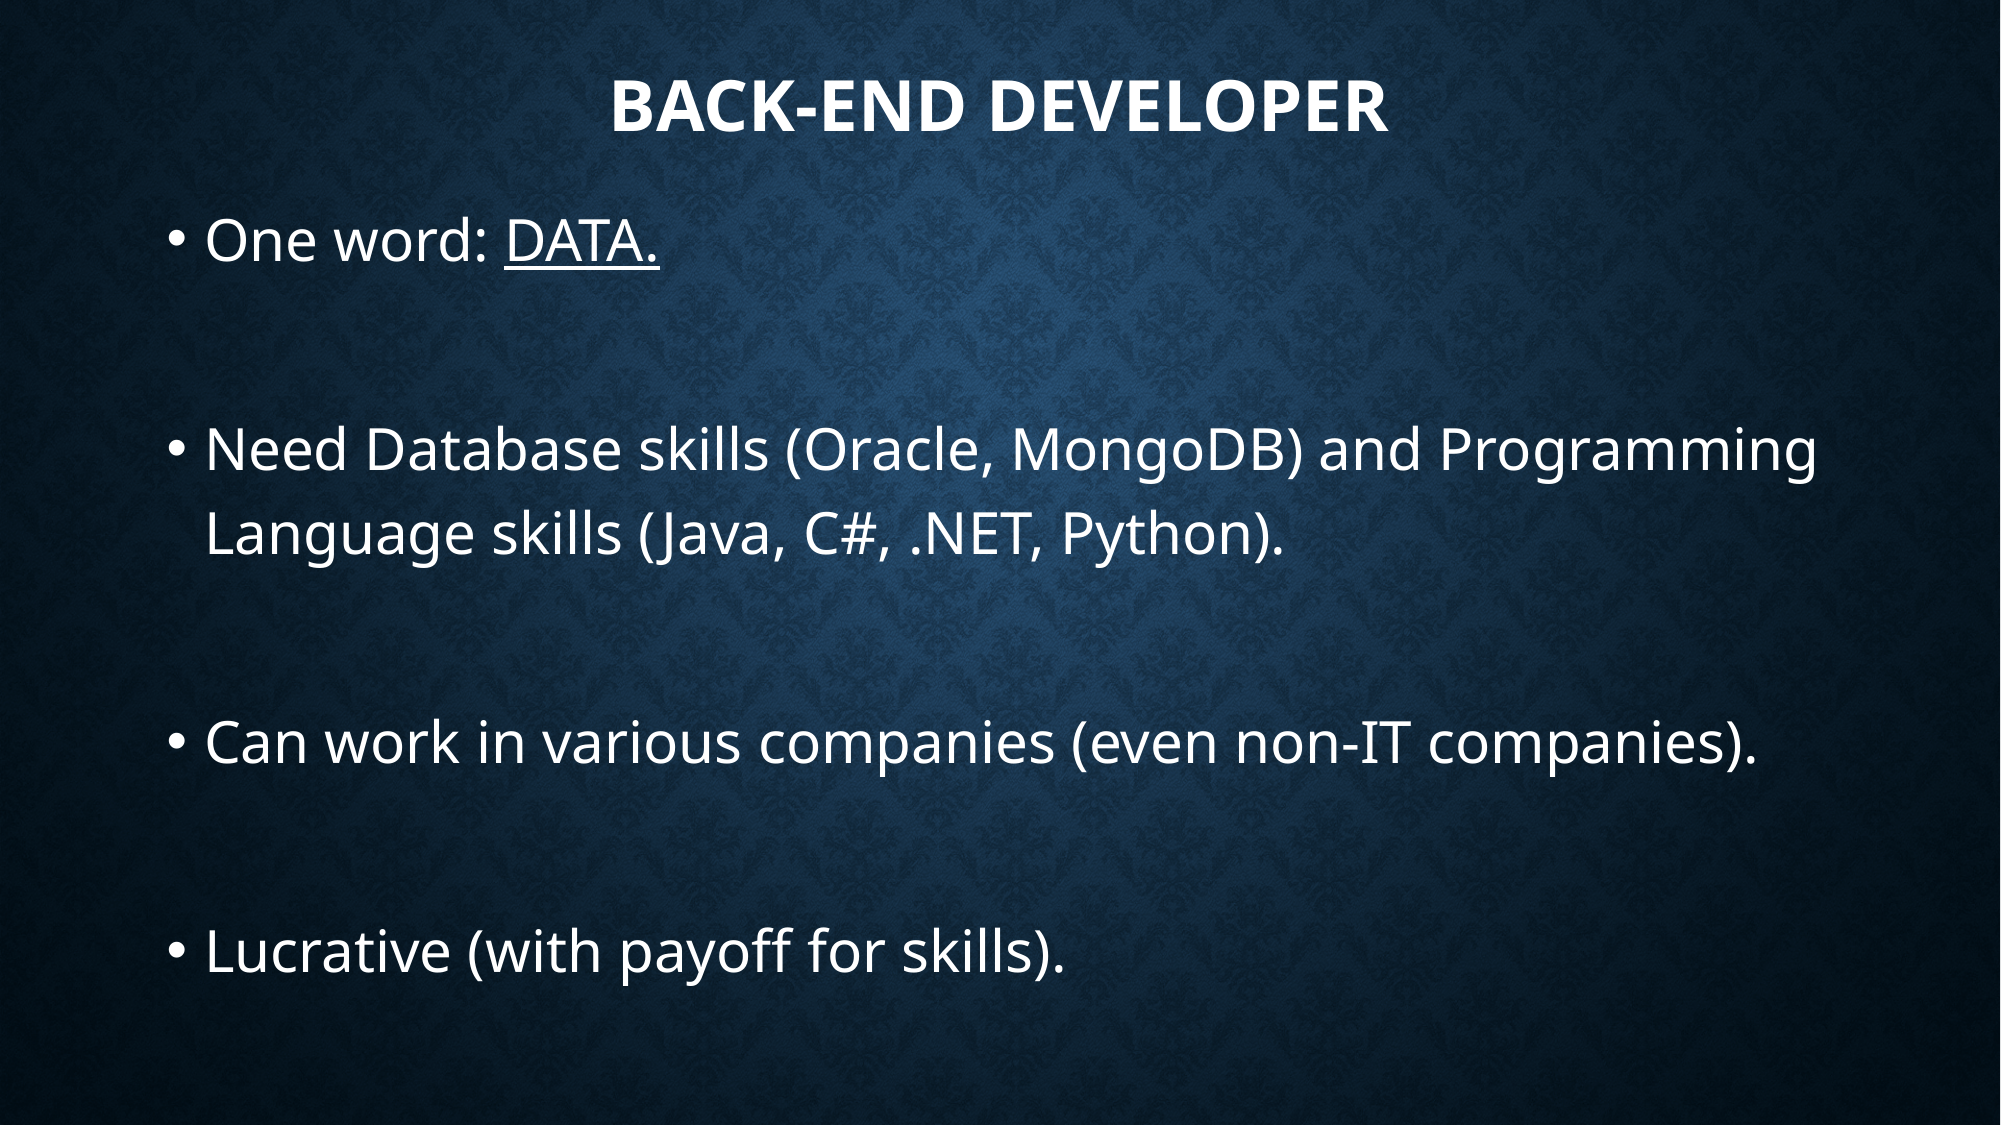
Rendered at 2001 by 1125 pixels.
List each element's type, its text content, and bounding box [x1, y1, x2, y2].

list One word: DATA. Need Database skills (Oracle, MongoDB) and Programming Language skills (Java, C#, .NET, Python). Can work in various companies (even non-IT companies). Lucrative (with payoff for skills). [151, 181, 1851, 1008]
title Back-end developer [149, 0, 1849, 218]
